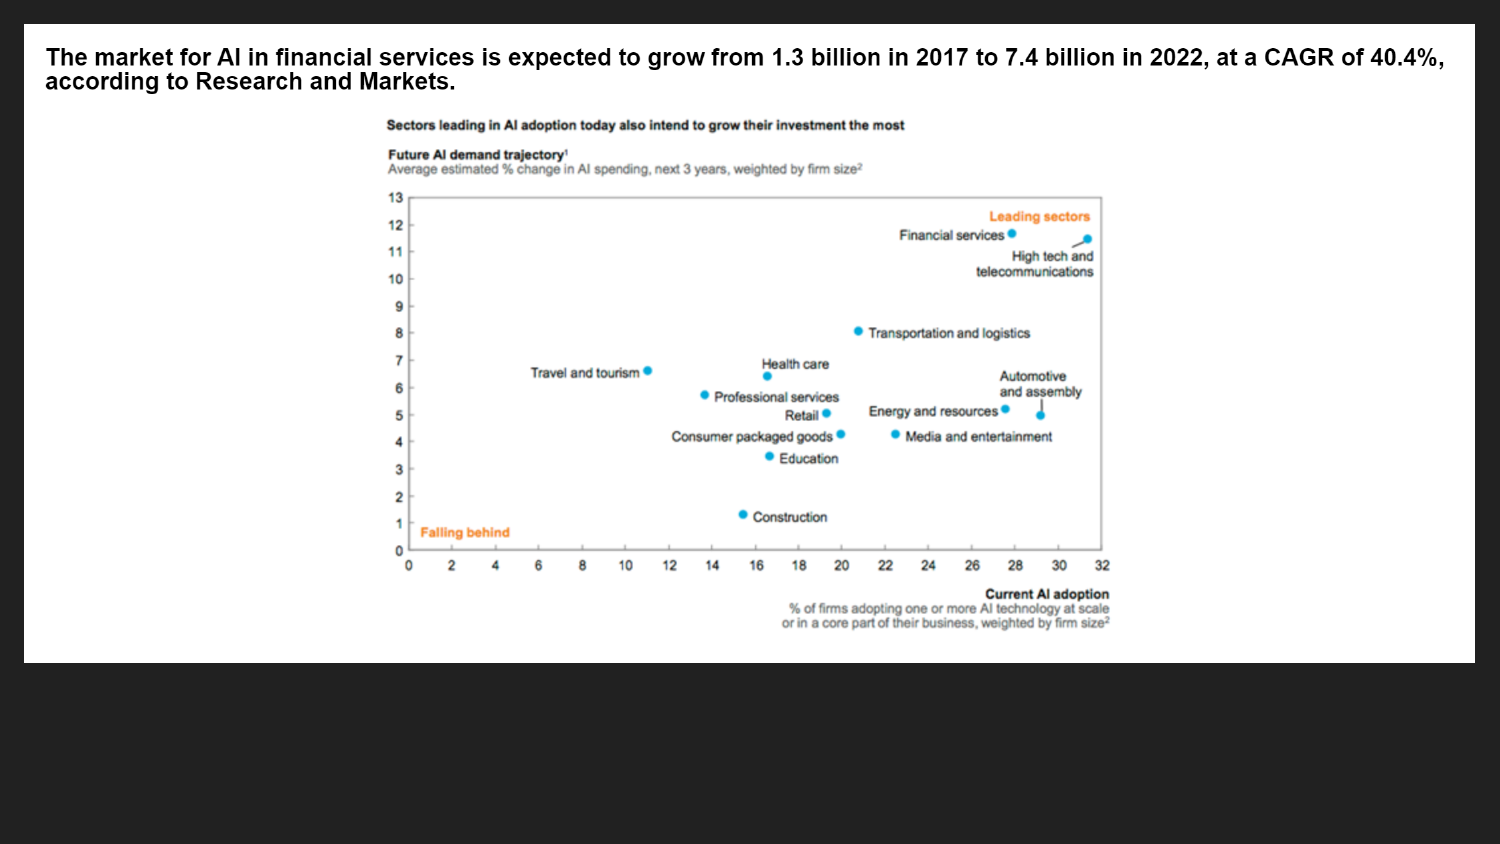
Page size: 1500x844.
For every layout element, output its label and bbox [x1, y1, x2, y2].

picture [24, 24, 1476, 663]
